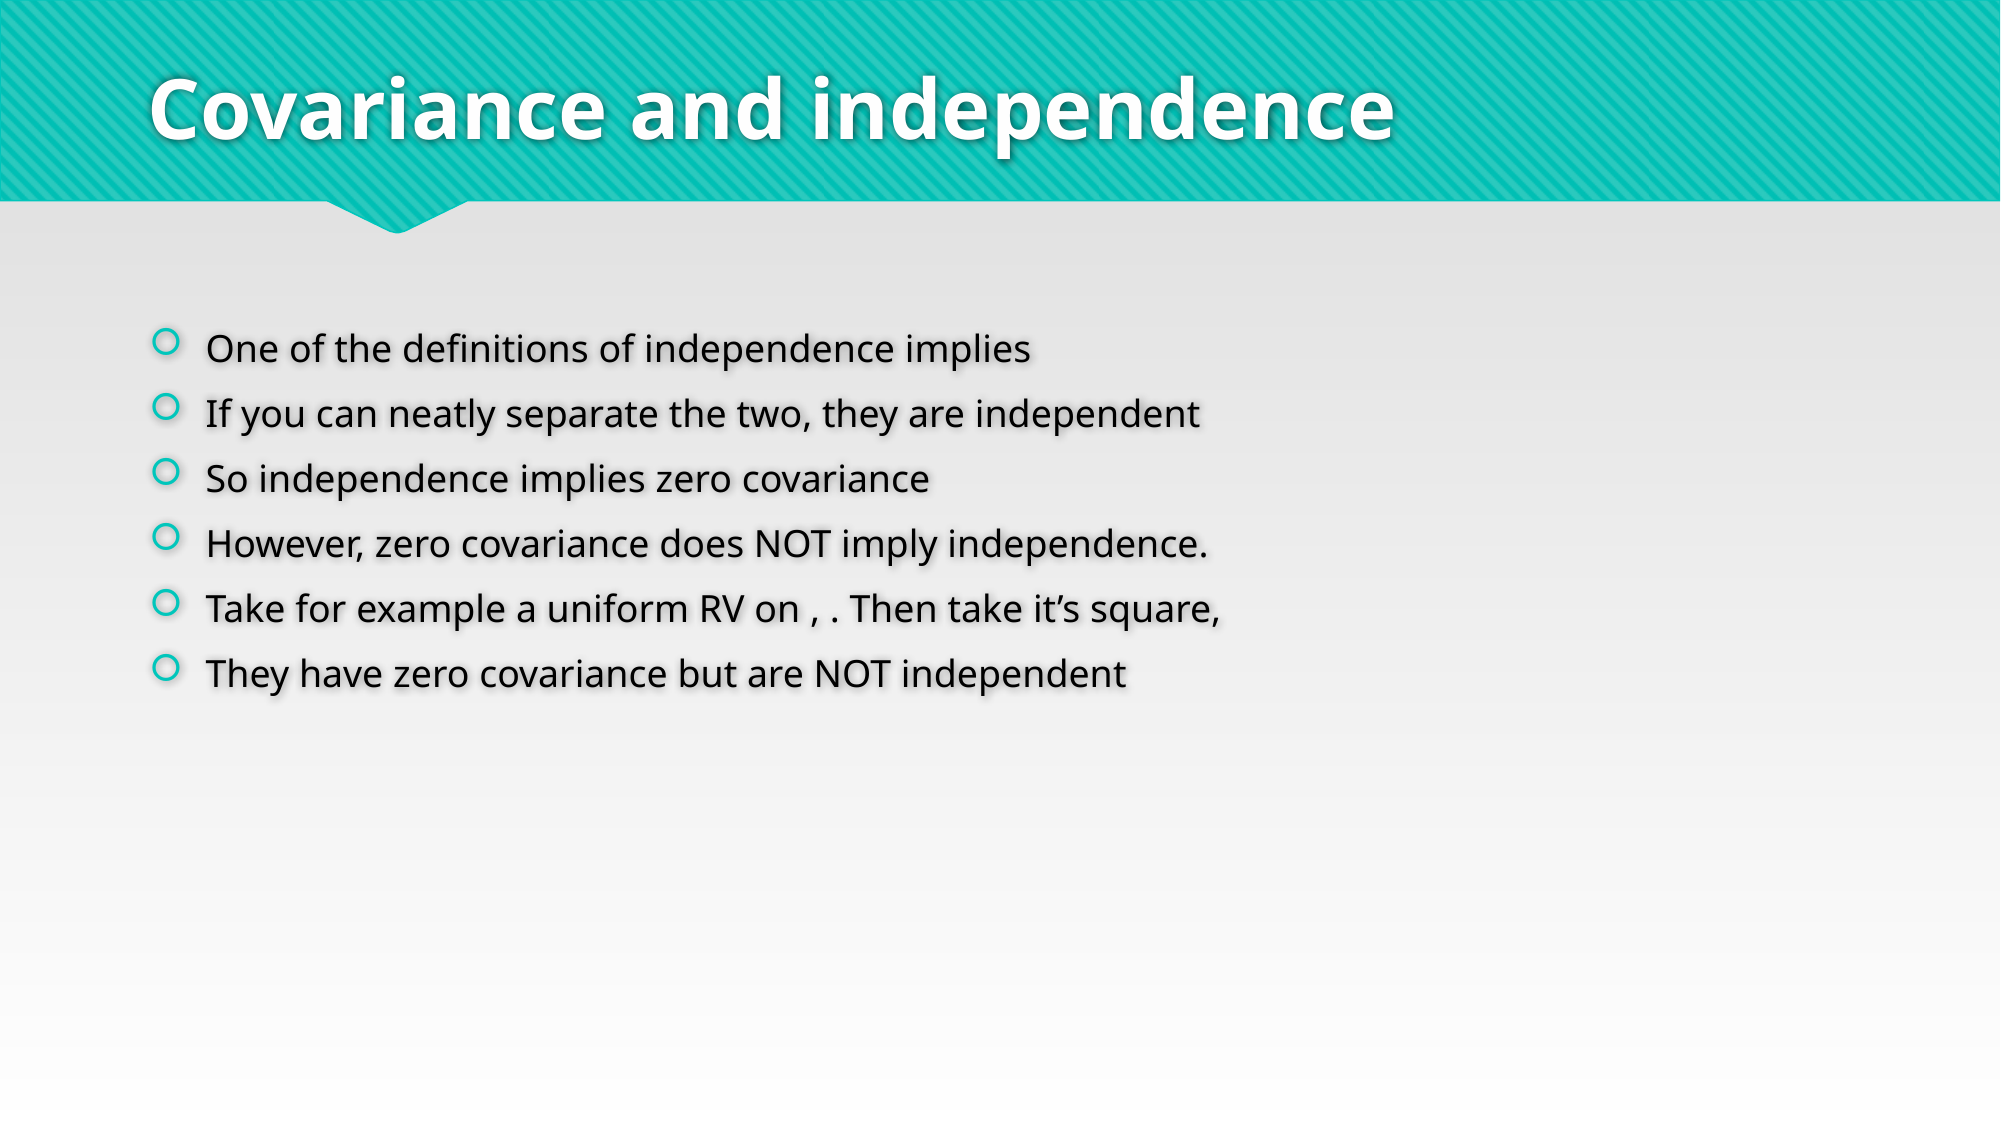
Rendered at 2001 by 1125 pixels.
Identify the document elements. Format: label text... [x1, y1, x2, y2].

title Covariance and independence [132, 73, 1868, 164]
